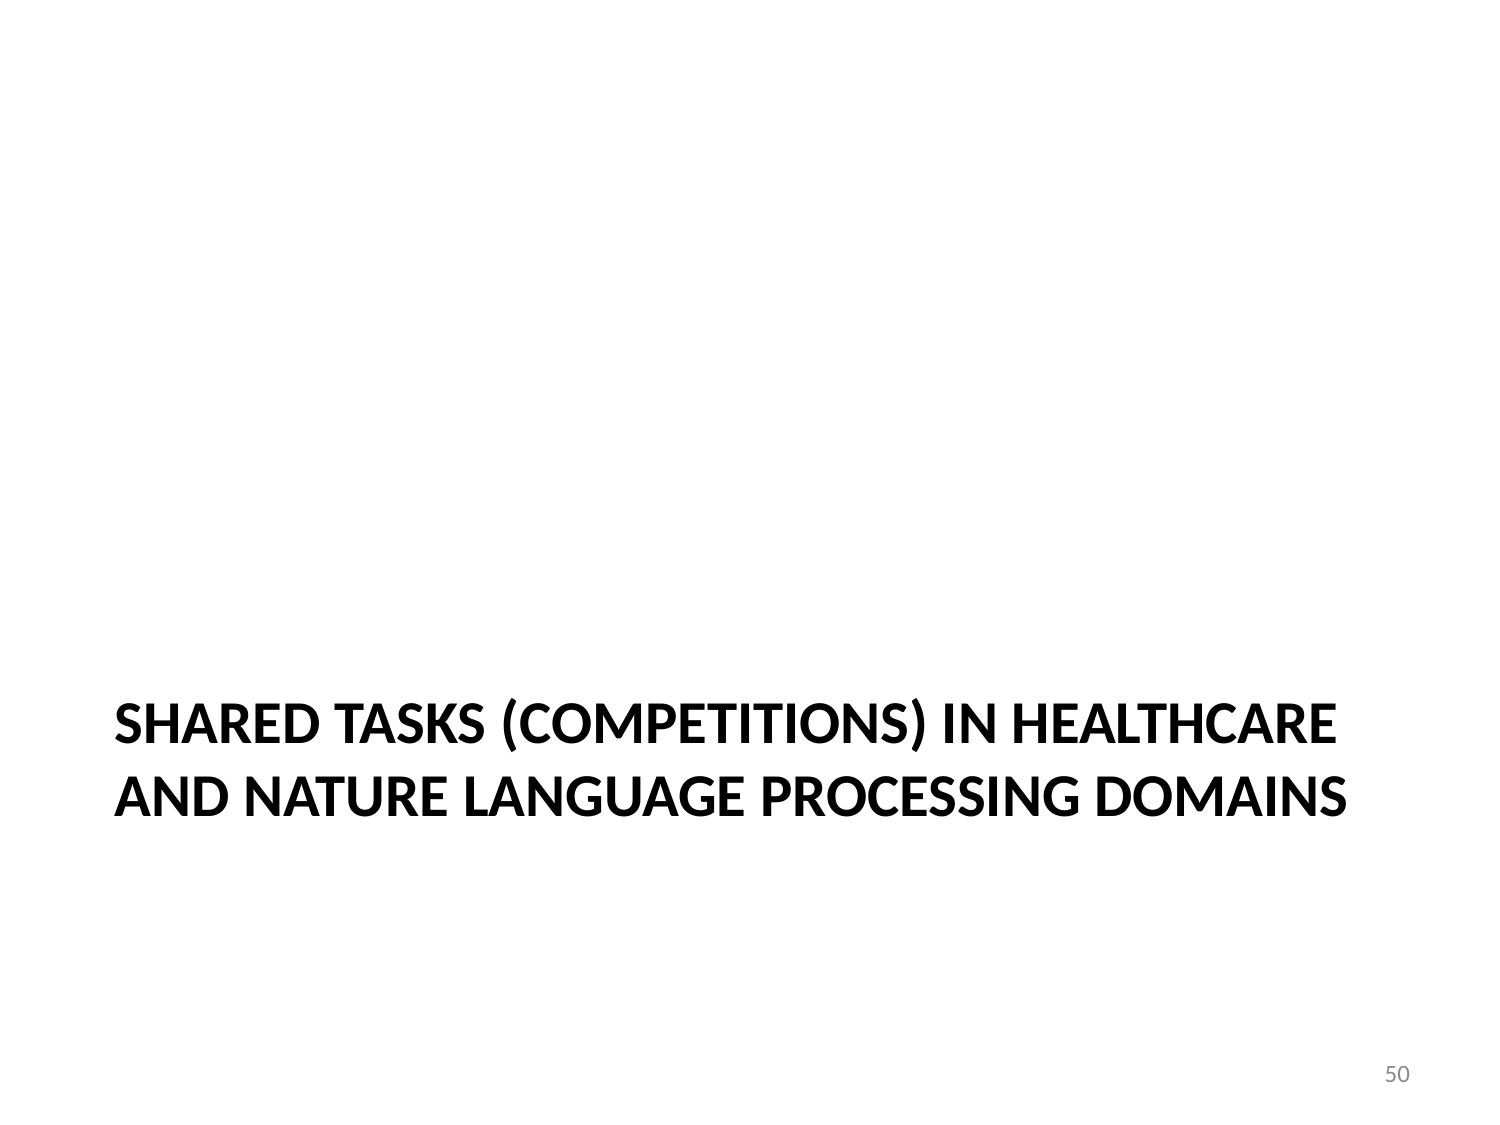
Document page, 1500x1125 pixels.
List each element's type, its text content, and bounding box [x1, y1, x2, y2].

title Shared Tasks (Competitions) in Healthcare and Nature Language Processing Domains [99, 675, 1375, 899]
slide_number 50 [1074, 1042, 1425, 1103]
